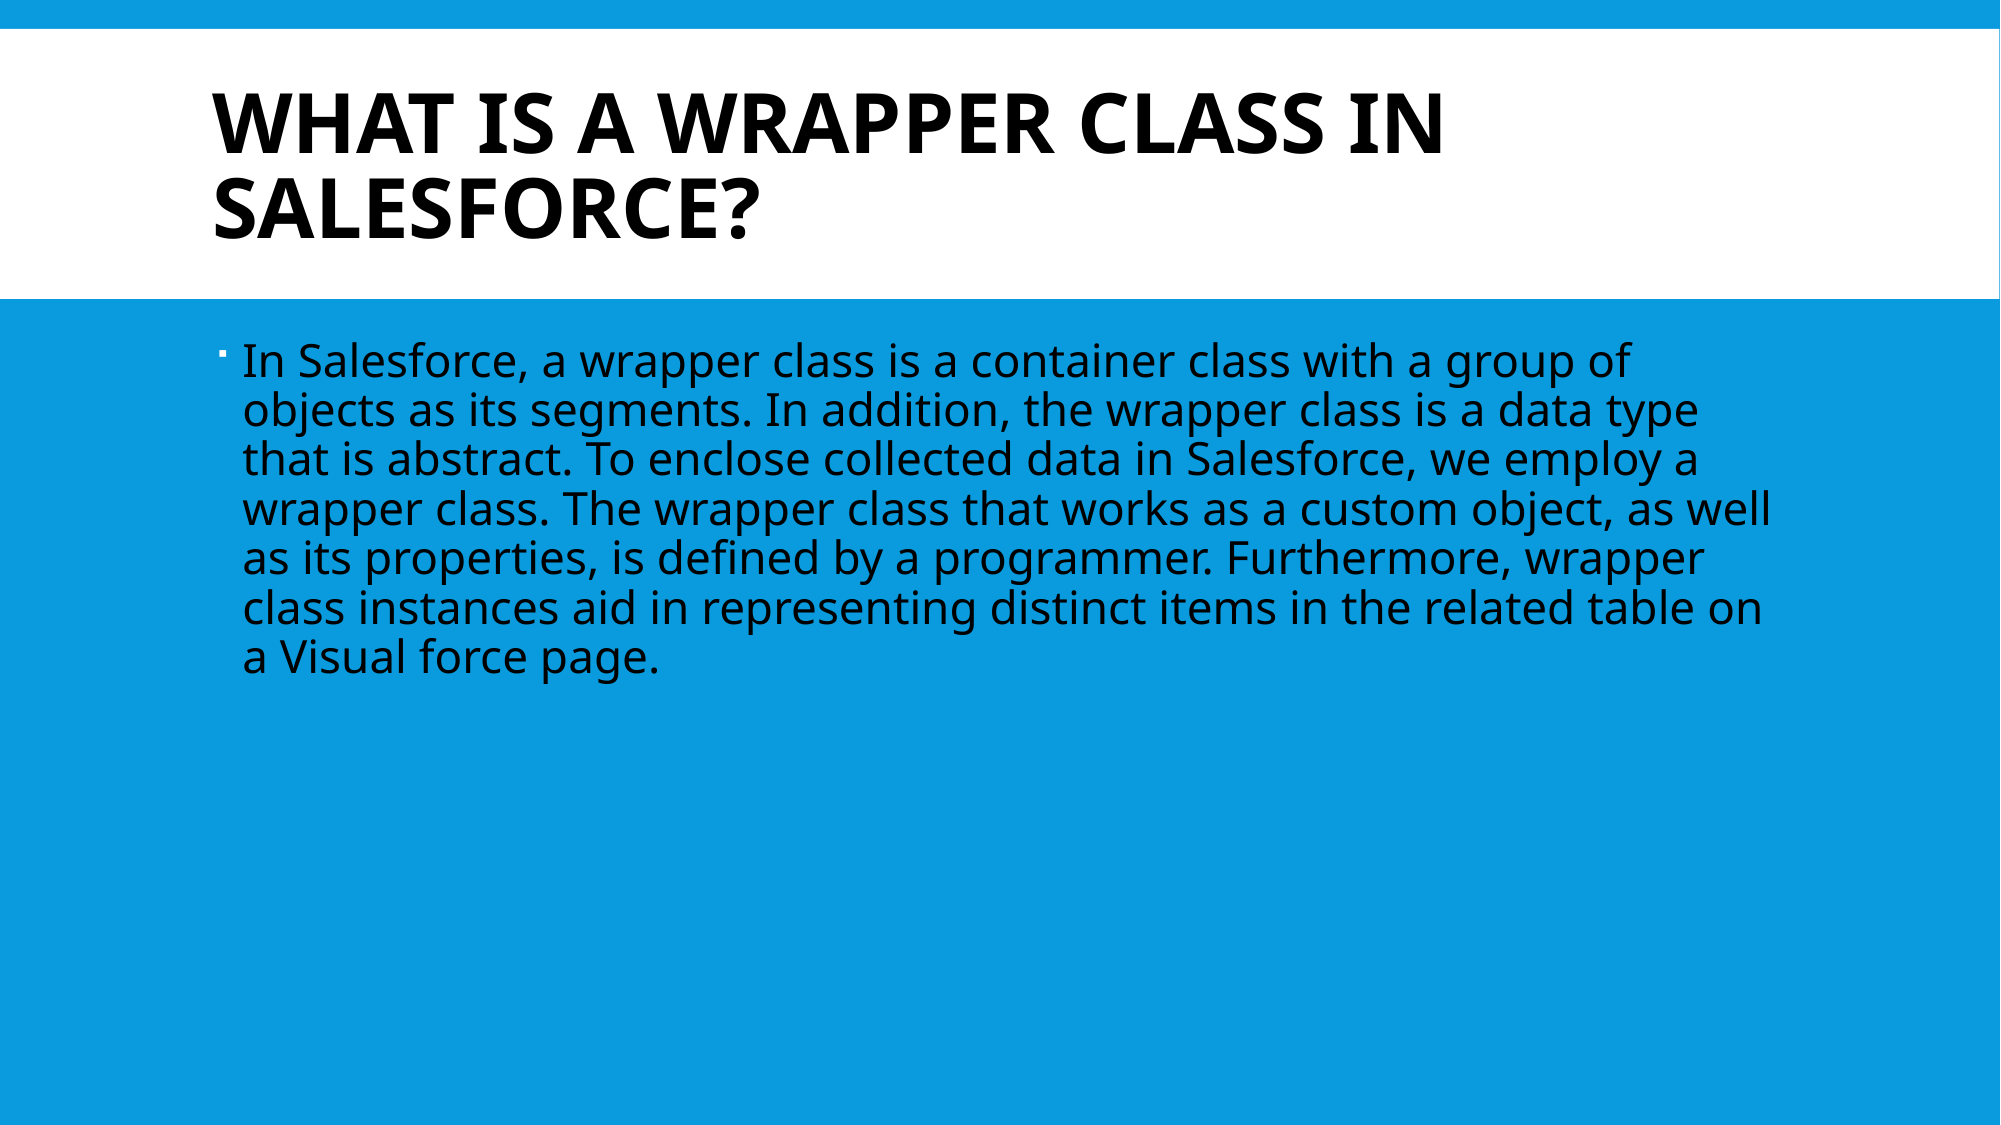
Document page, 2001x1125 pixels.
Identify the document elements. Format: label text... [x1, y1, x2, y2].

title What is a wrapper class in Salesforce? [197, 46, 1803, 295]
list In Salesforce, a wrapper class is a container class with a group of objects as its segments. In addition, the wrapper class is a data type that is abstract. To enclose collected data in Salesforce, we employ a wrapper class. The wrapper class that works as a custom object, as well as its properties, is defined by a programmer. Furthermore, wrapper class instances aid in representing distinct items in the related table on a Visual force page. [197, 329, 1803, 1020]
